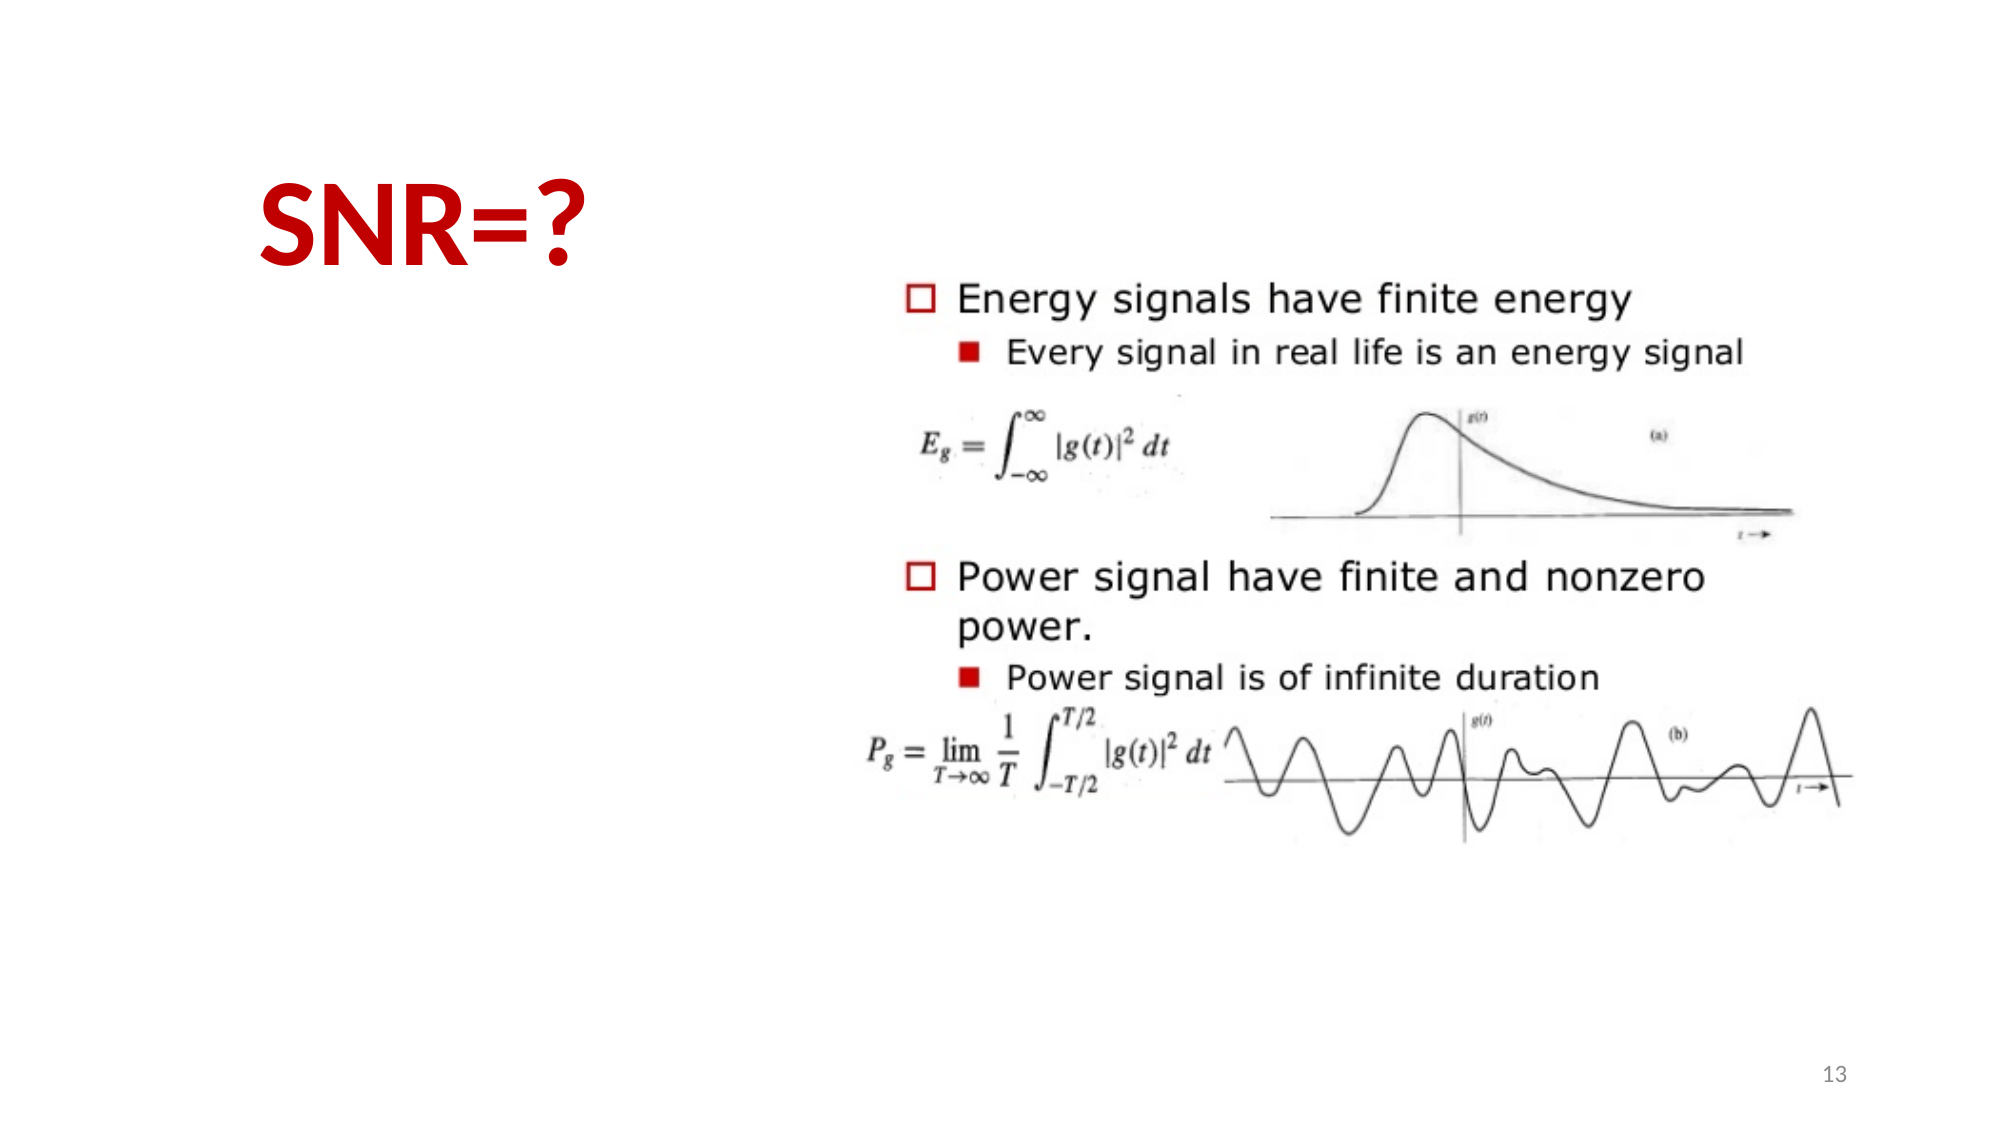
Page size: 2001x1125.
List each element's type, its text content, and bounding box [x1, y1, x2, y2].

slide_number 13 [1412, 1042, 1863, 1103]
picture [854, 277, 1863, 850]
text_box SNR=? [243, 132, 606, 298]
